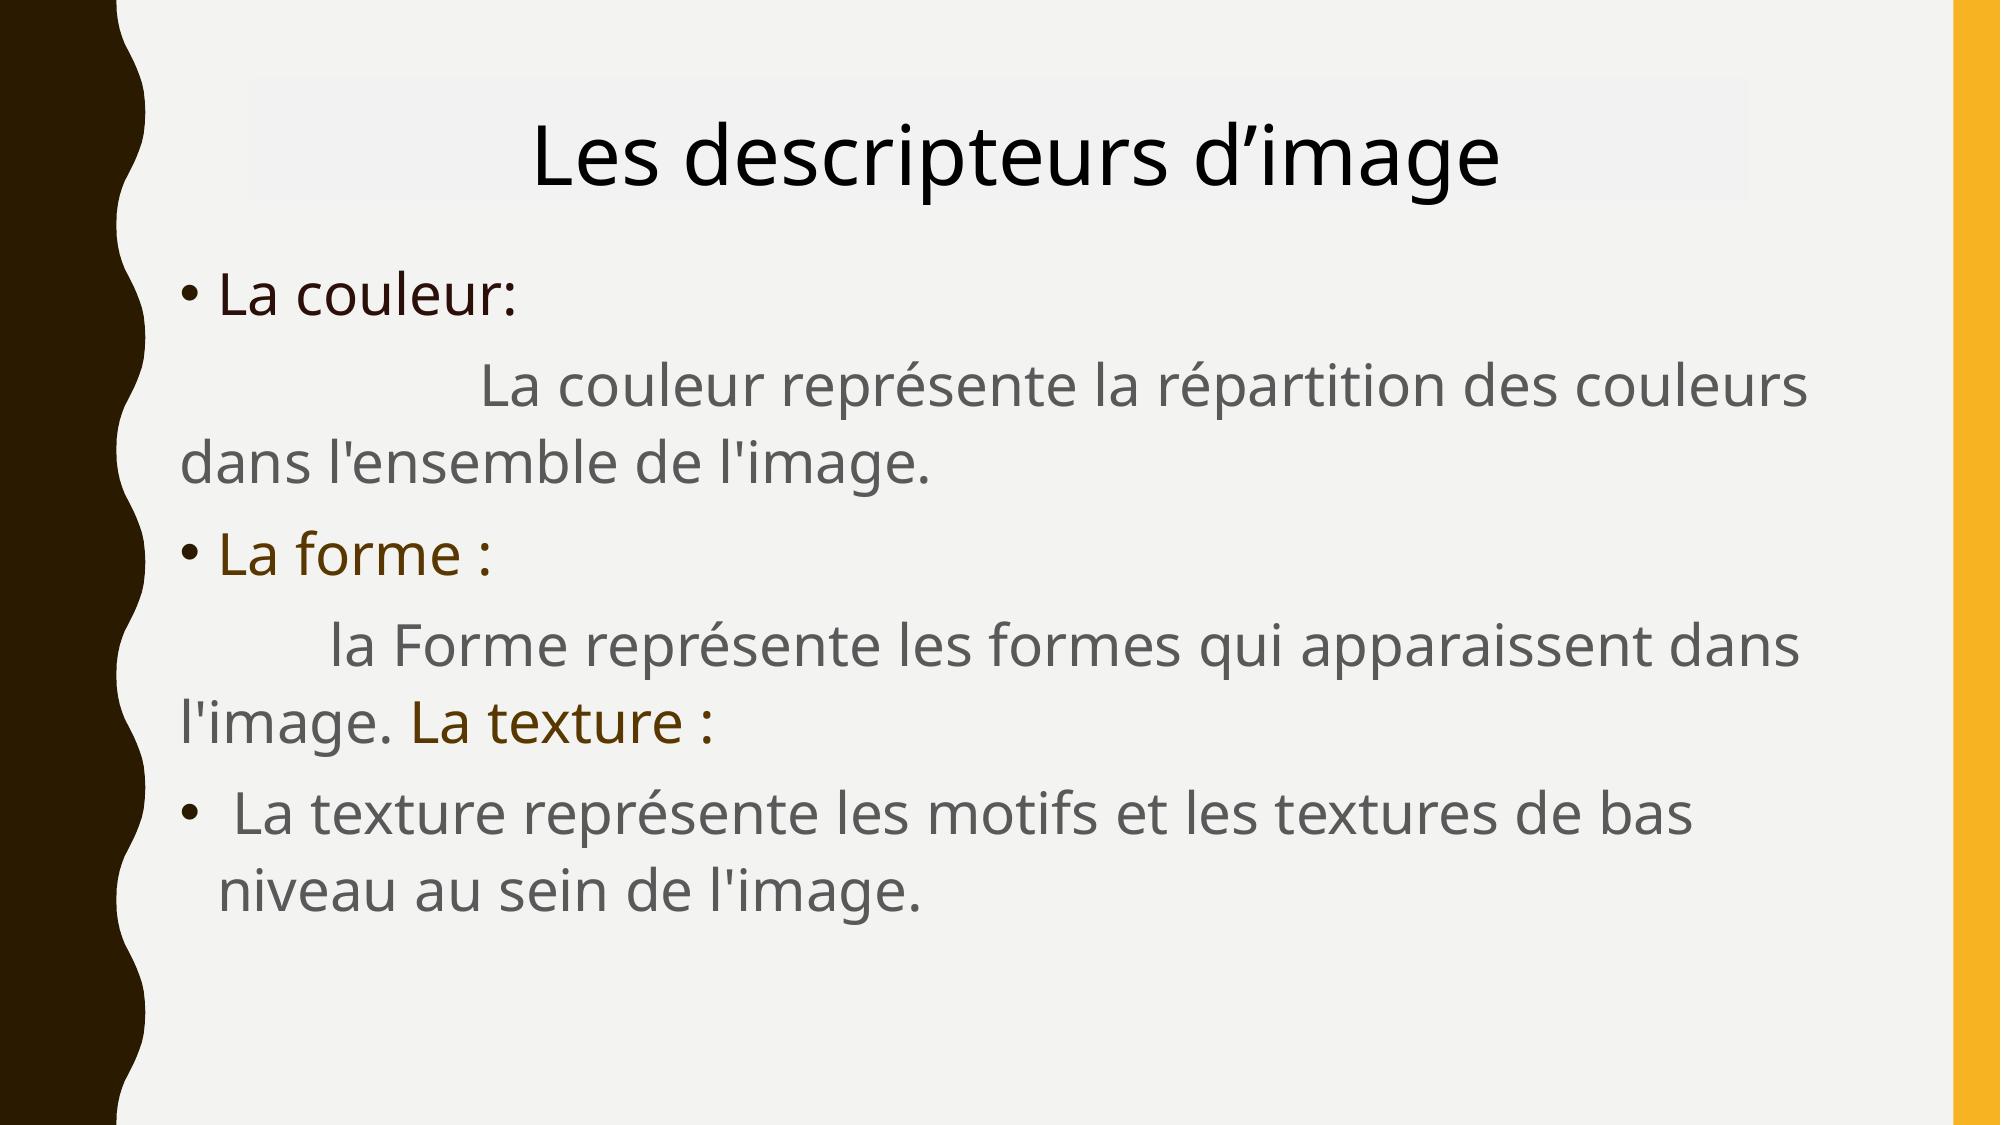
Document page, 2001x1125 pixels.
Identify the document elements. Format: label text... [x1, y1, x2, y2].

text_box Les descripteurs d’image [250, 76, 1749, 202]
text_box La couleur: La couleur représente la répartition des couleurs dans l'ensemble de l'image. La forme : la Forme représente les formes qui apparaissent dans l'image. La texture : La texture représente les motifs et les textures de bas niveau au sein de l'image. [164, 242, 1835, 1073]
